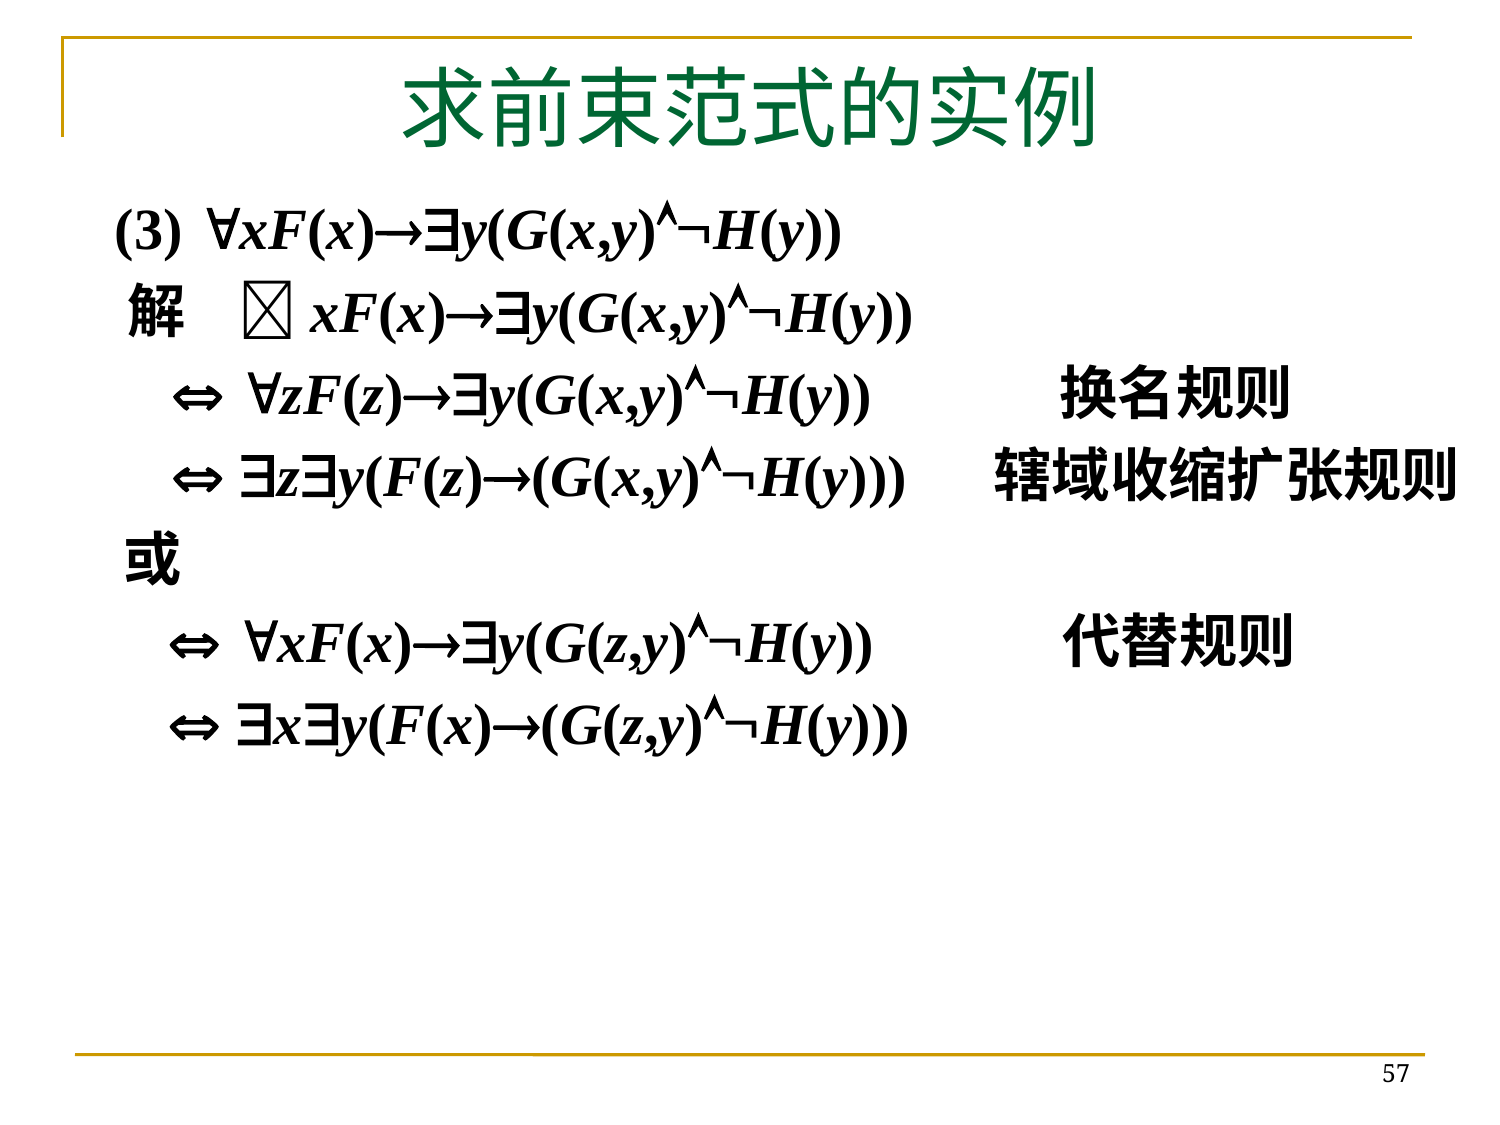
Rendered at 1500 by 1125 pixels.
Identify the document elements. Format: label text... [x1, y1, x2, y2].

text_box 或  xF(x)y(G(z,y)H(y)) 代替规则  xy(F(x)(G(z,y)H(y))) [108, 515, 1459, 780]
text_box 解 xF(x)y(G(x,y)H(y))  zF(z)y(G(x,y)H(y)) 换名规则  zy(F(z)(G(x,y)H(y))) 辖域收缩扩张规则 [112, 267, 1500, 508]
text_box (3) xF(x)y(G(x,y)H(y)) [100, 184, 904, 279]
slide_number 57 [1074, 1023, 1426, 1100]
title 求前束范式的实例 [75, 45, 1425, 233]
